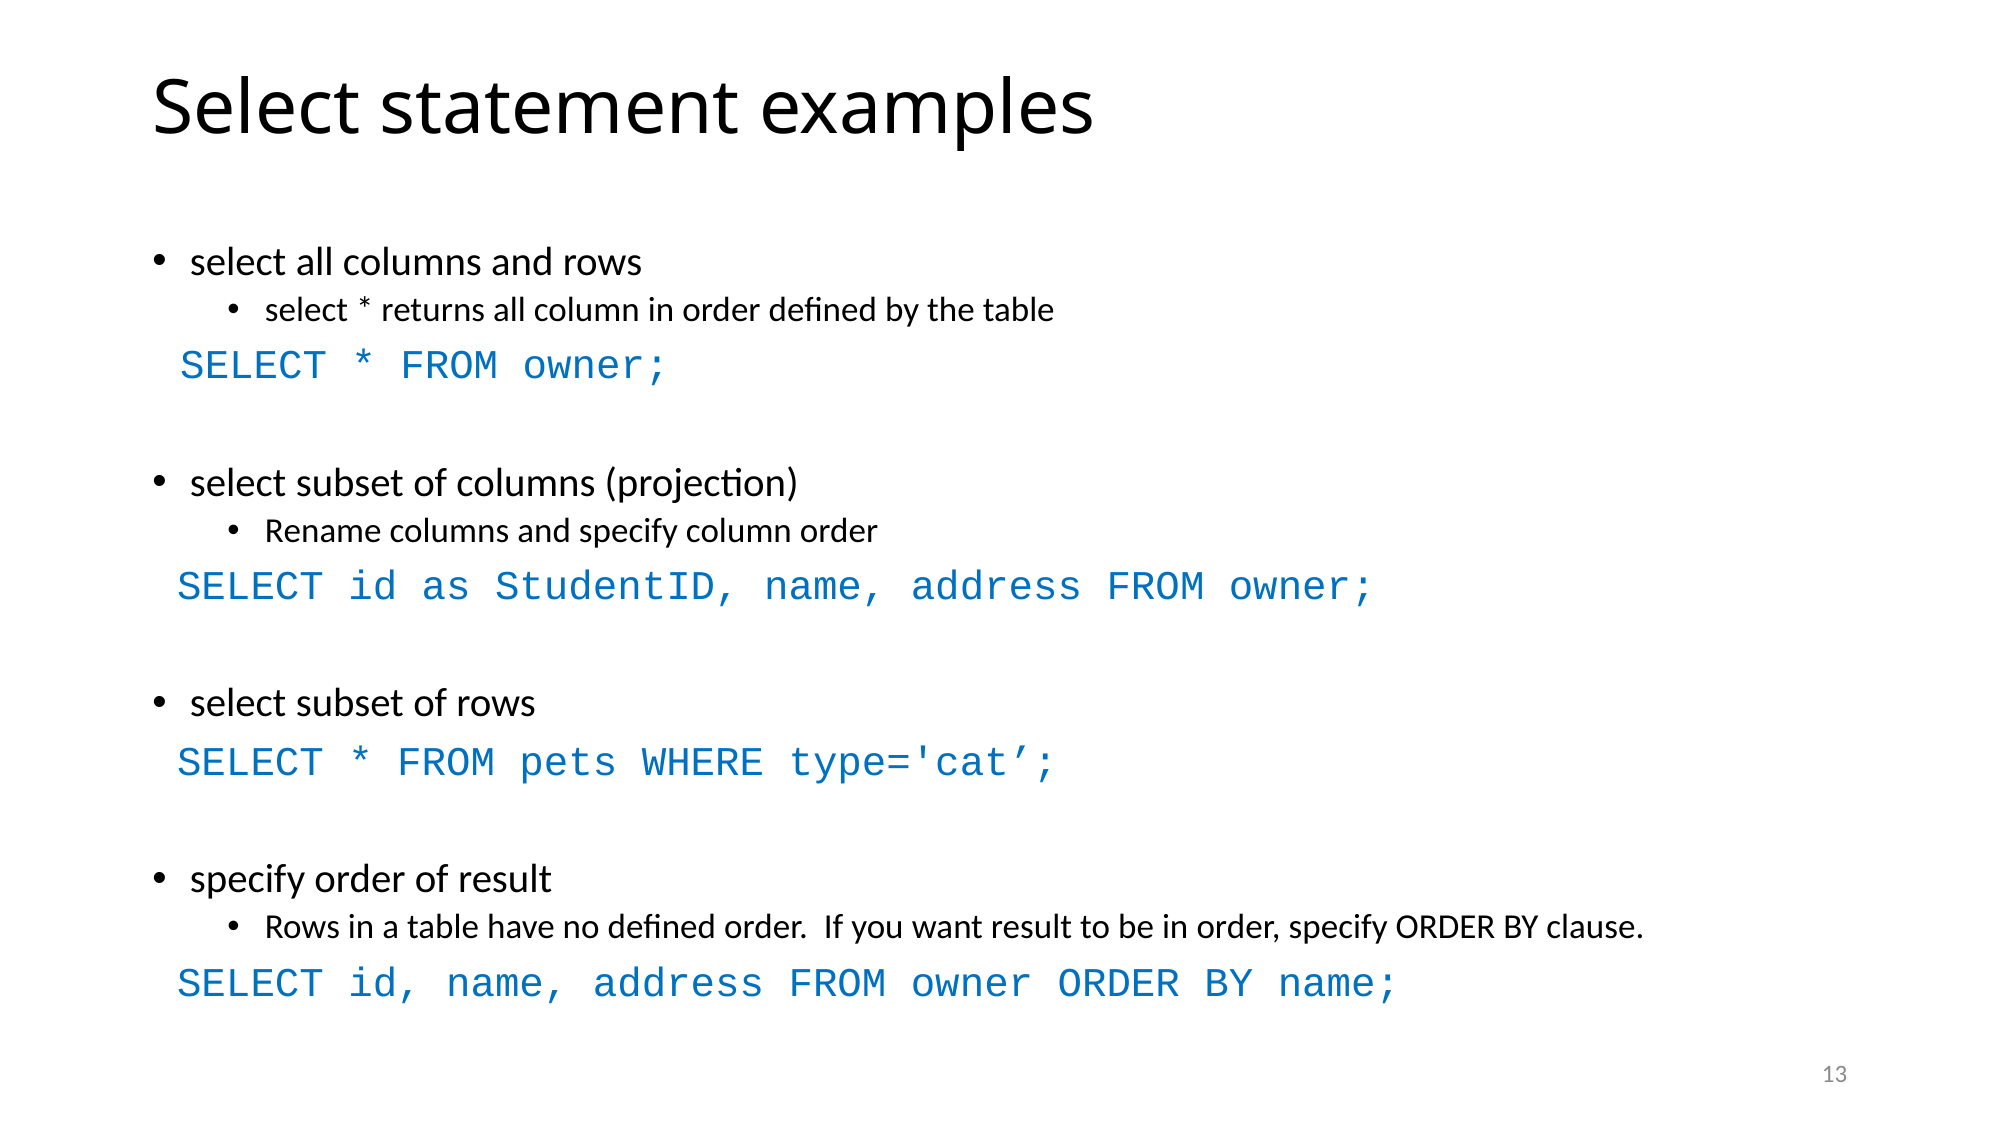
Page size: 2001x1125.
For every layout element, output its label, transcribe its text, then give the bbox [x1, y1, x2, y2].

title Select statement examples [137, 59, 1863, 160]
slide_number 13 [1412, 1042, 1863, 1103]
list select all columns and rows select * returns all column in order defined by the table SELECT * FROM owner; select subset of columns (projection) Rename columns and specify column order SELECT id as StudentID, name, address FROM owner; select subset of rows SELECT * FROM pets WHERE type='cat’; specify order of result Rows in a table have no defined order. If you want result to be in order, specify ORDER BY clause. SELECT id, name, address FROM owner ORDER BY name; [137, 232, 1863, 1014]
